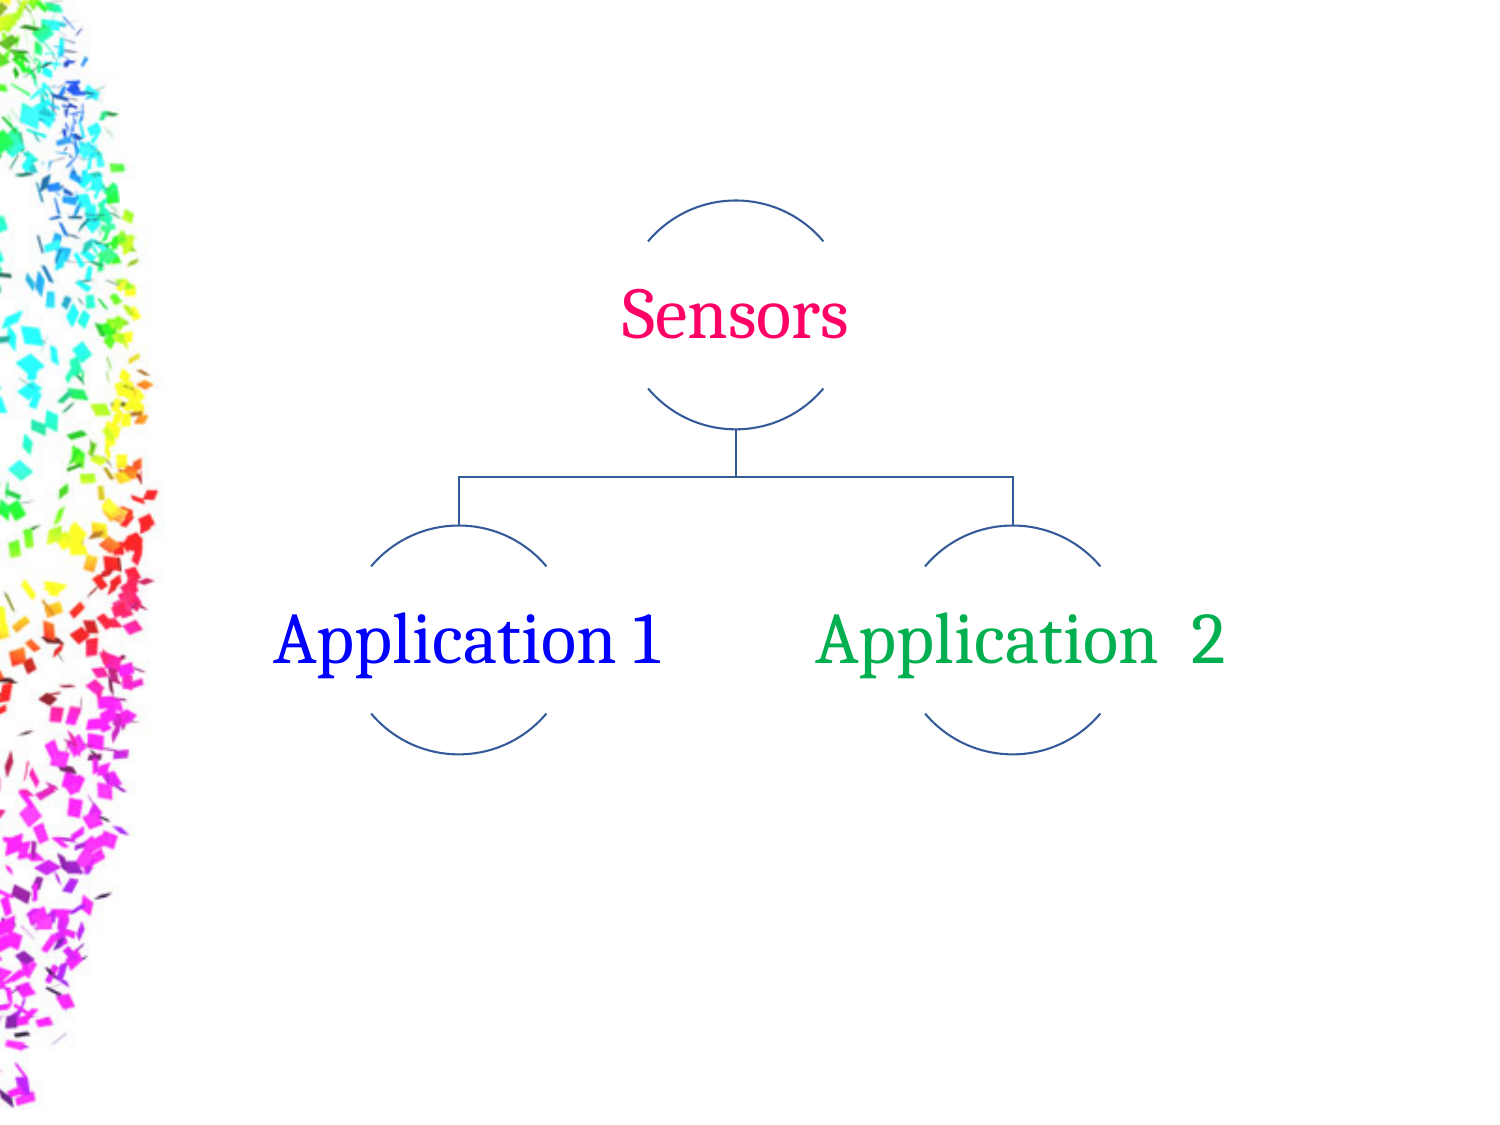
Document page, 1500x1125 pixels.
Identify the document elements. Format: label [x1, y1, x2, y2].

text_box [229, 200, 1242, 755]
